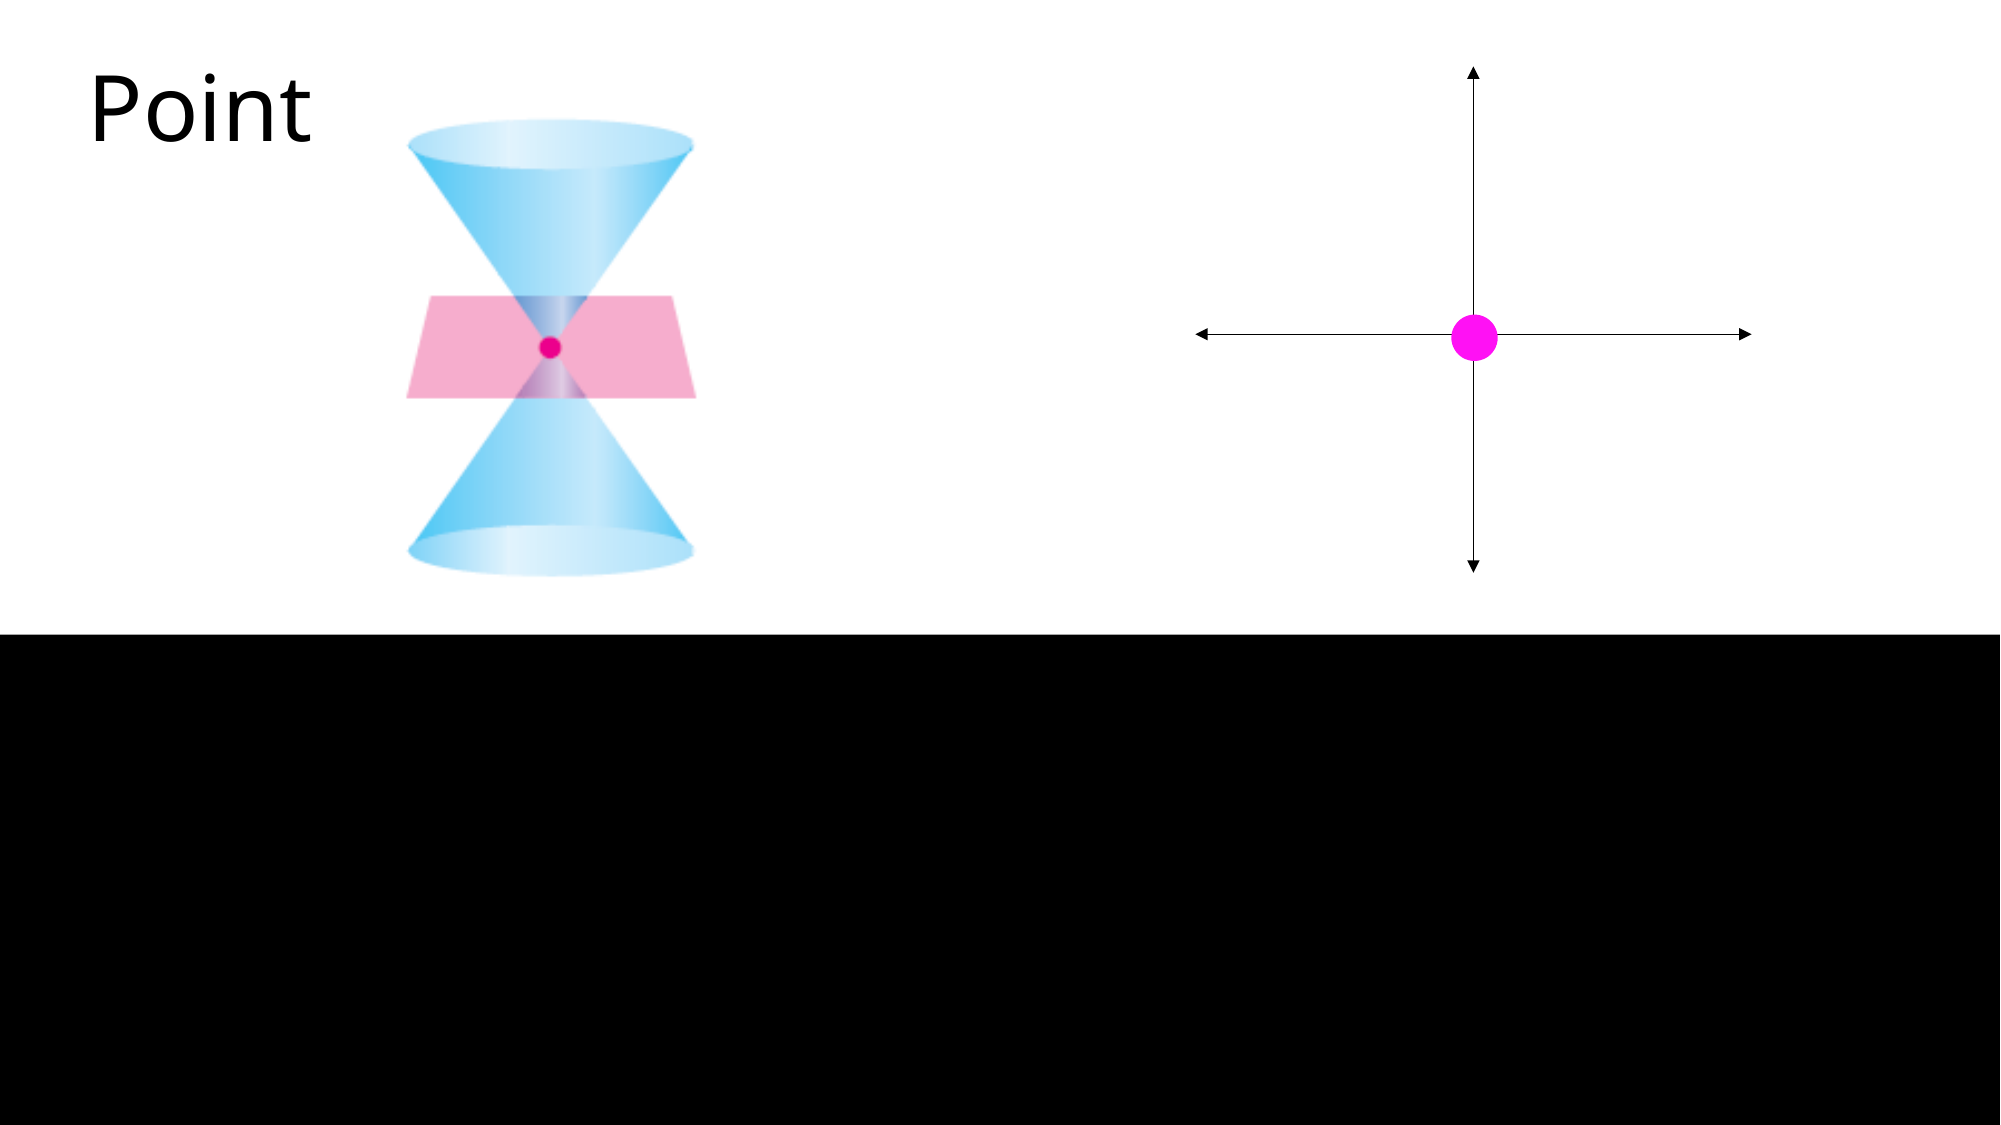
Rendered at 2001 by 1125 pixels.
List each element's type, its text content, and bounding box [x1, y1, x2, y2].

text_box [1195, 66, 1752, 573]
text_box [0, 634, 2000, 1125]
title Point [72, 2, 1798, 221]
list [329, 66, 776, 604]
